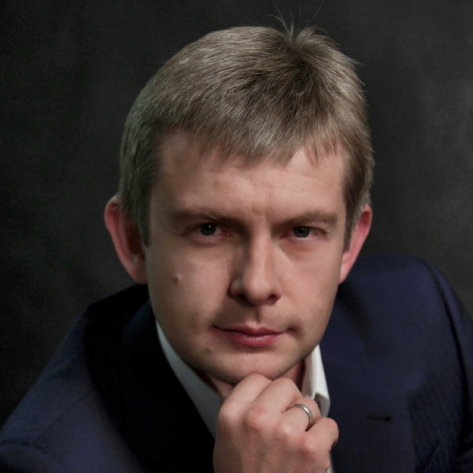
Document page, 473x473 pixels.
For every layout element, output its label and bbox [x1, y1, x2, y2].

list [0, 0, 473, 473]
